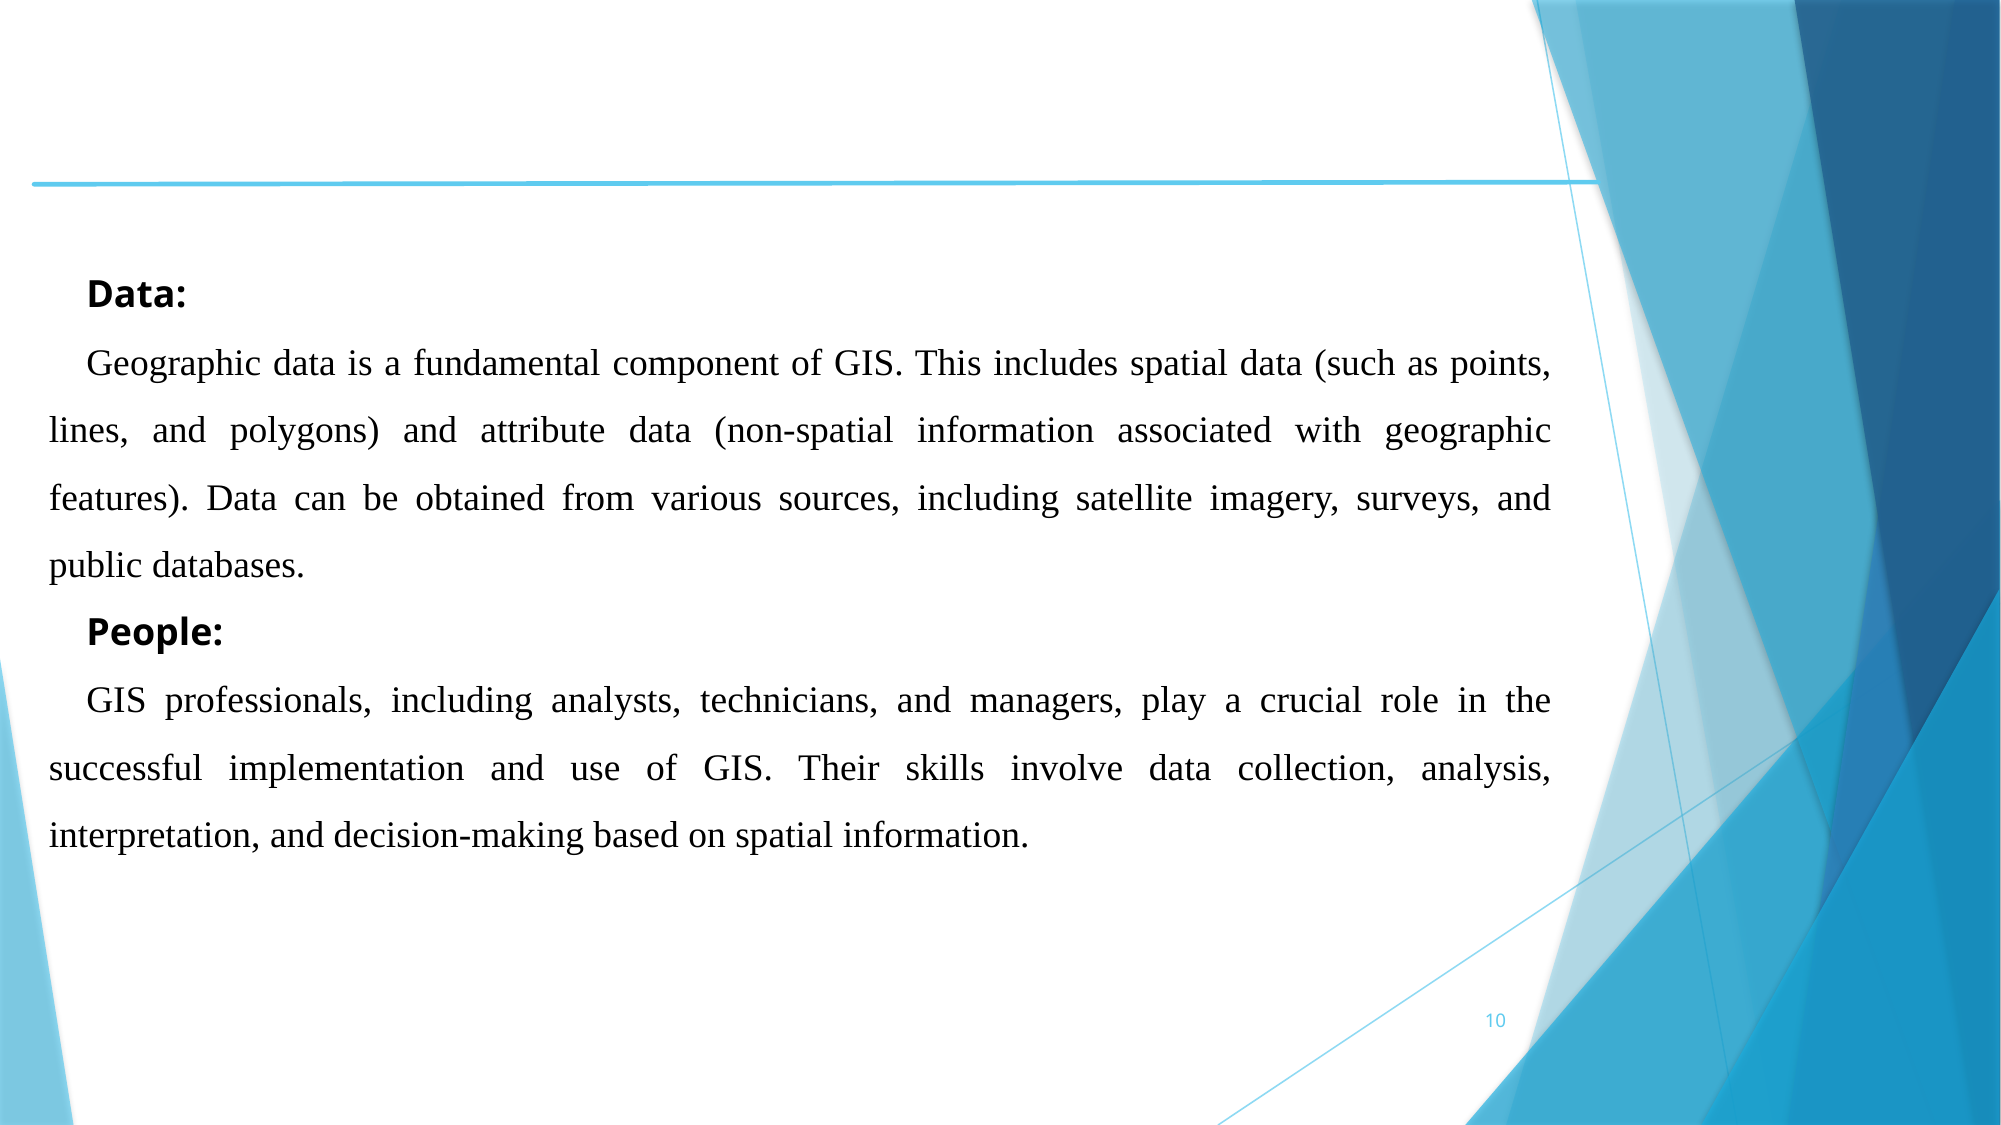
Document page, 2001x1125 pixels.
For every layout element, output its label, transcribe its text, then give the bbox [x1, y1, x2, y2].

text_box Data: Geographic data is a fundamental component of GIS. This includes spatial data (such as points, lines, and polygons) and attribute data (non-spatial information associated with geographic features). Data can be obtained from various sources, including satellite imagery, surveys, and public databases. People: GIS professionals, including analysts, technicians, and managers, play a crucial role in the successful implementation and use of GIS. Their skills involve data collection, analysis, interpretation, and decision-making based on spatial information. [34, 214, 1580, 863]
slide_number 10 [1409, 991, 1522, 1051]
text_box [33, 181, 1599, 185]
